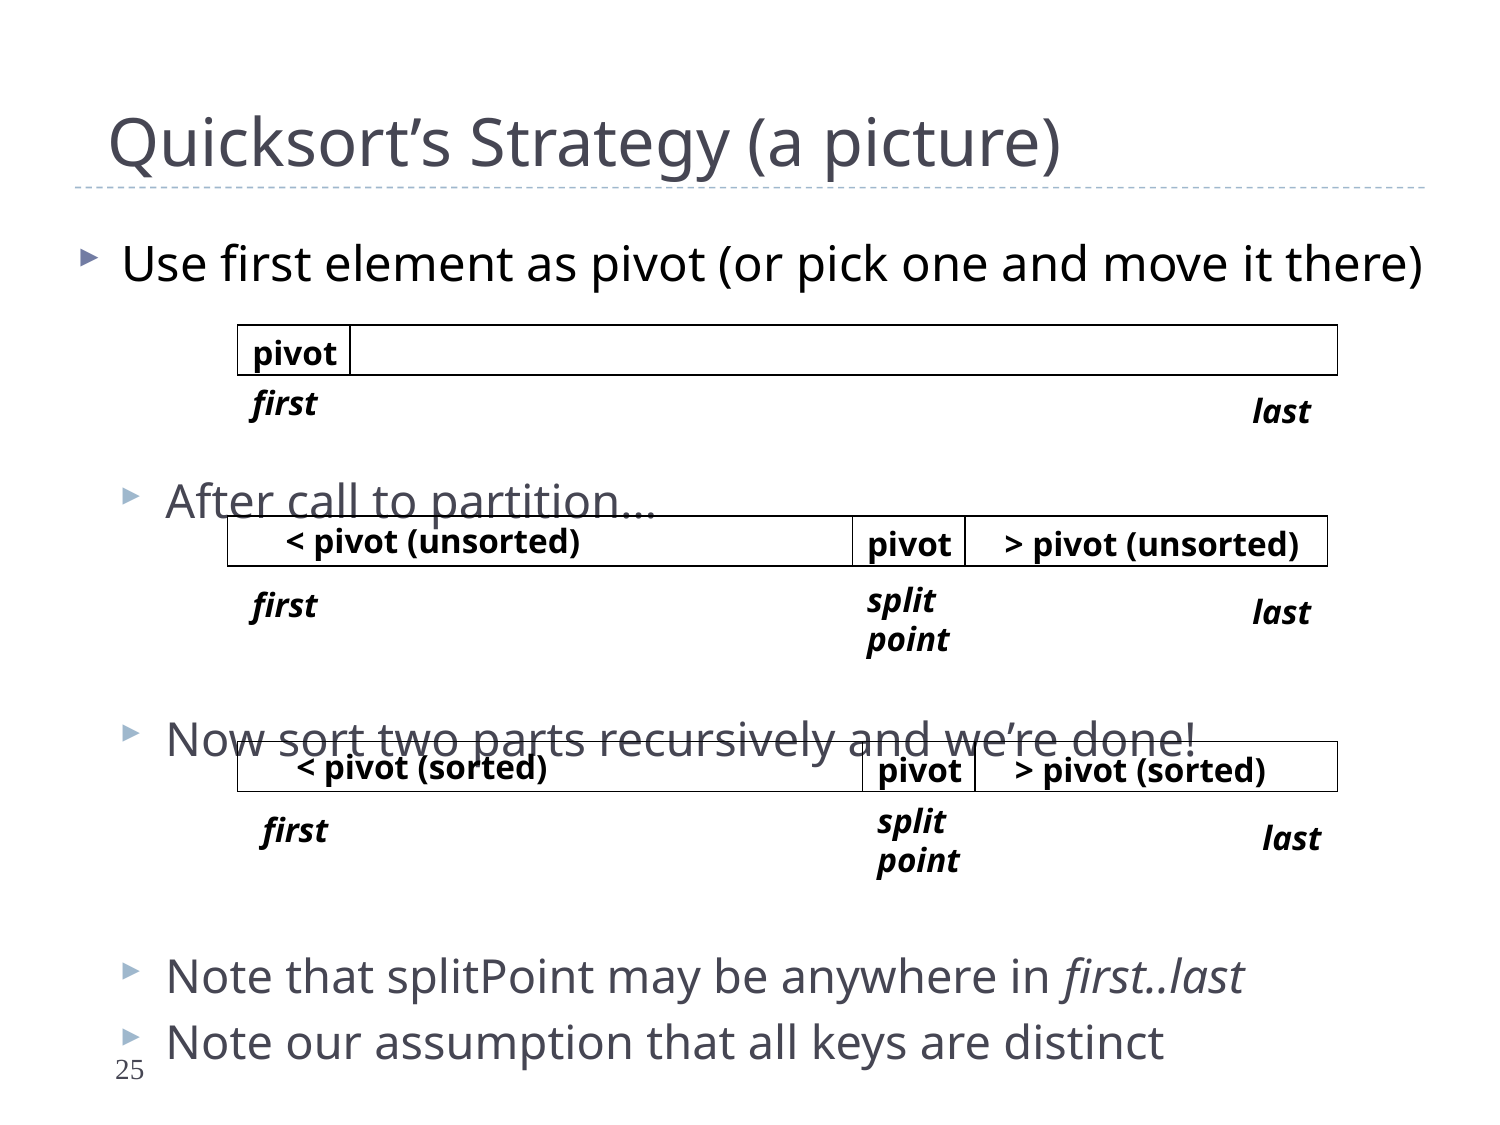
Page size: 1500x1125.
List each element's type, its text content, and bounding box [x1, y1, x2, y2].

text_box split point [852, 571, 1015, 667]
text_box [237, 741, 281, 792]
text_box first [237, 576, 338, 632]
text_box [596, 515, 852, 566]
title Quicksort’s Strategy (a picture) [75, 24, 1425, 188]
text_box [563, 741, 862, 792]
text_box last [1237, 392, 1338, 438]
list Use first element as pivot (or pick one and move it there) After call to partition… Now sort two parts recursively and we’re done! Note that splitPoint may be anywhere in first..last Note our assumption that all keys are distinct [62, 224, 1450, 1125]
text_box > pivot (sorted) [1013, 741, 1413, 797]
text_box split point [862, 792, 1025, 888]
text_box last [1247, 809, 1348, 865]
text_box > pivot (unsorted) [1003, 515, 1403, 572]
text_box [862, 741, 1013, 798]
text_box first [247, 802, 348, 858]
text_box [852, 515, 1003, 572]
text_box last [1237, 583, 1338, 639]
text_box [227, 515, 270, 566]
text_box < pivot (unsorted) [270, 512, 596, 568]
text_box first [237, 392, 338, 431]
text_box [237, 324, 1338, 381]
text_box < pivot (sorted) [281, 738, 563, 794]
